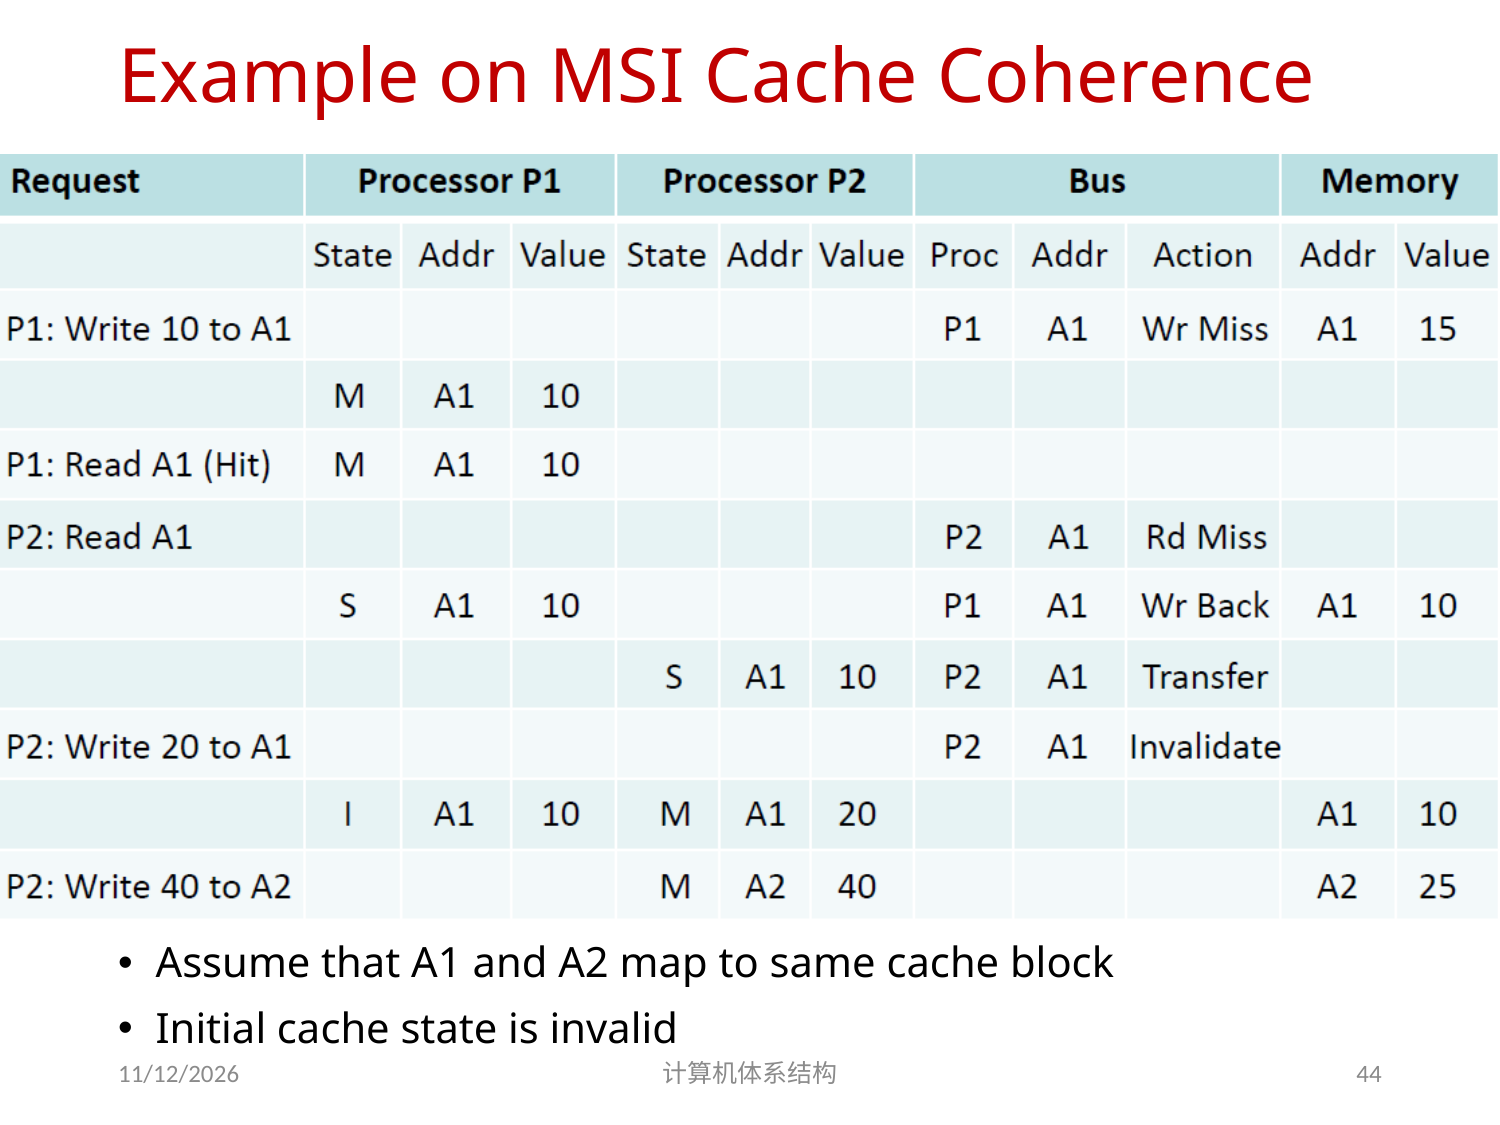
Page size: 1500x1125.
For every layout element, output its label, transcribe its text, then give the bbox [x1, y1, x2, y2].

footer 计算机体系结构 [496, 1042, 1004, 1103]
picture [0, 154, 1500, 920]
slide_number 44 [1059, 1042, 1397, 1103]
list Assume that A1 and A2 map to same cache block Initial cache state is invalid [103, 934, 1397, 1058]
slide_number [103, 1042, 441, 1103]
title Example on MSI Cache Coherence [103, 31, 1397, 126]
